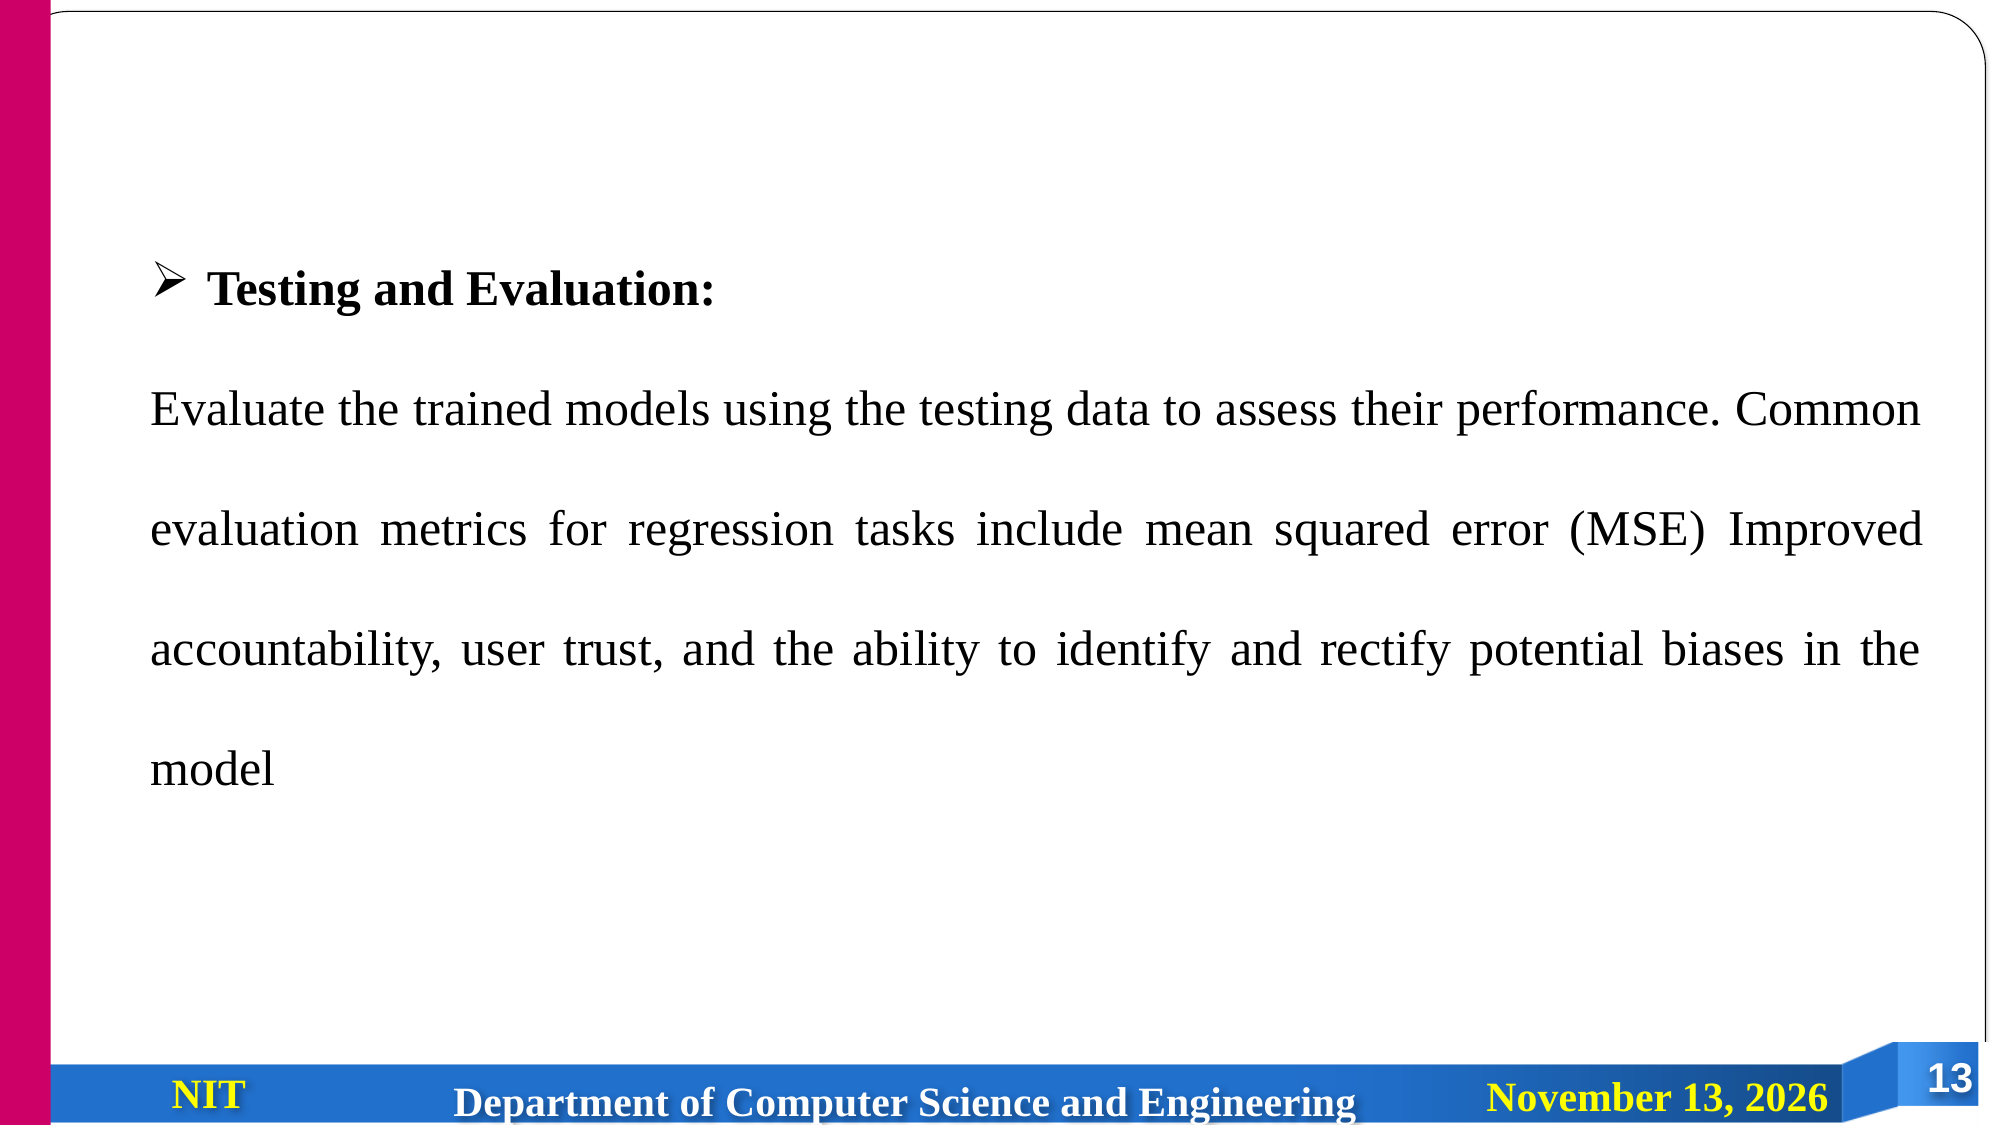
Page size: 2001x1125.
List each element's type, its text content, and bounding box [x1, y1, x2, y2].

picture [38, 1042, 2000, 1125]
text_box Testing and Evaluation: Evaluate the trained models using the testing data to assess their performance. Common evaluation metrics for regression tasks include mean squared error (MSE) Improved accountability, user trust, and the ability to identify and rectify potential biases in the model [150, 195, 1924, 844]
text_box [0, 0, 51, 1125]
